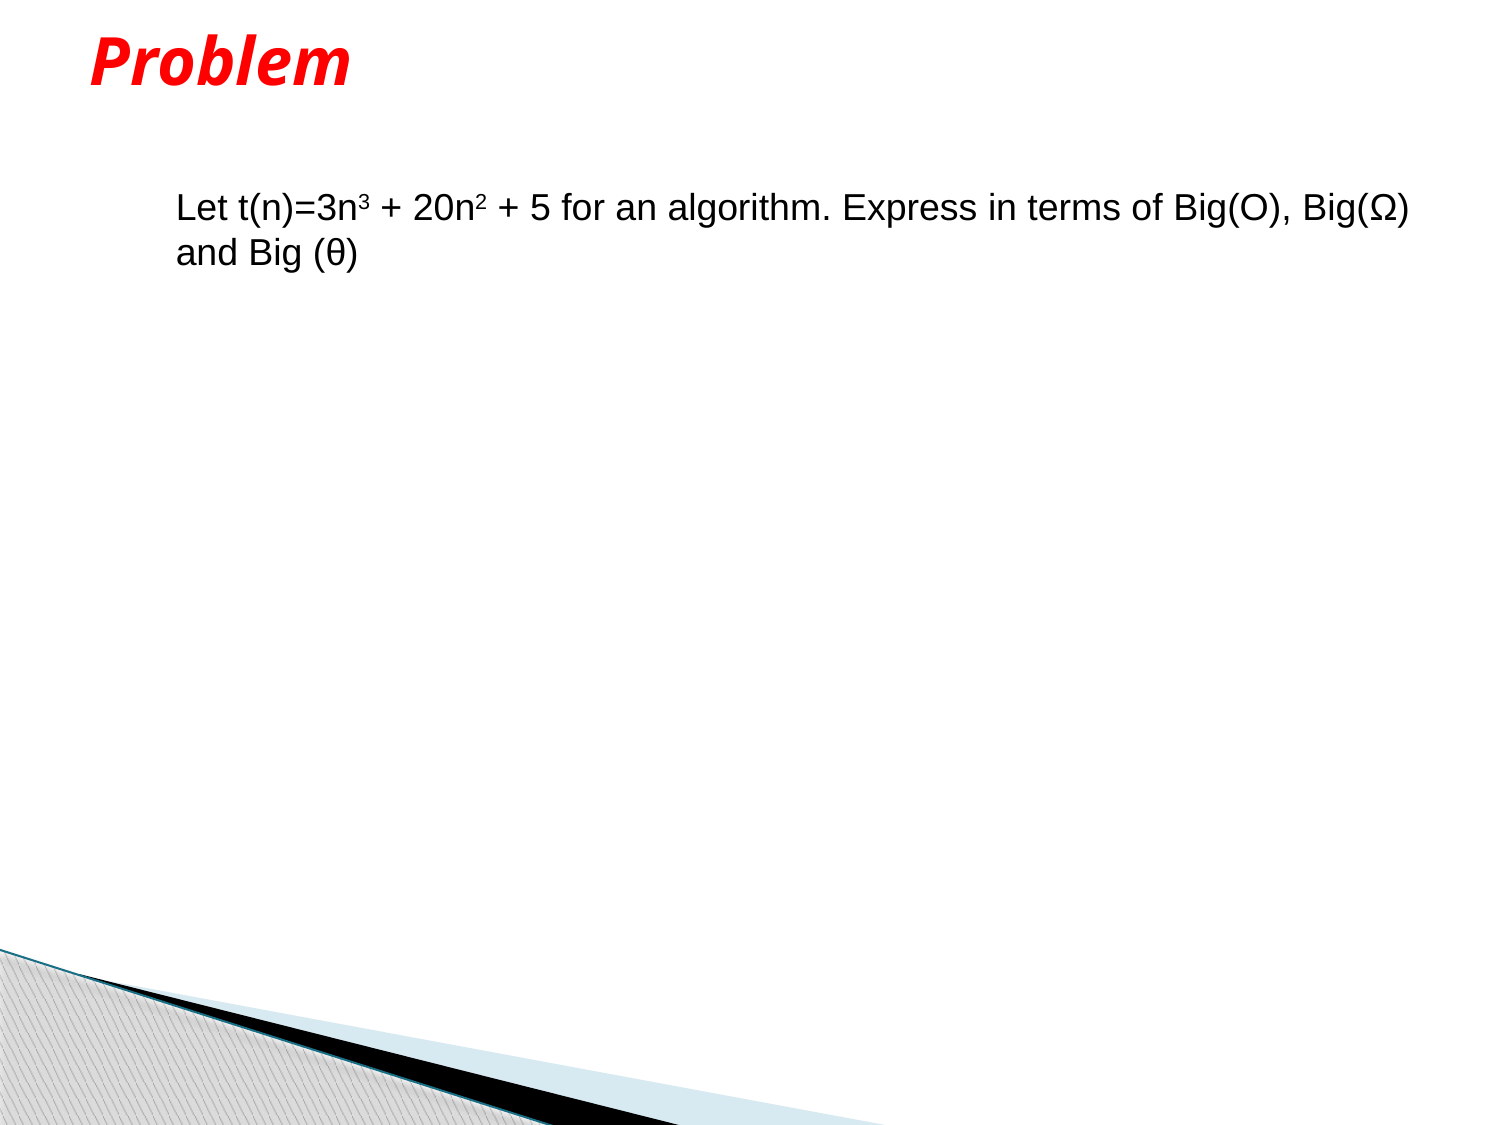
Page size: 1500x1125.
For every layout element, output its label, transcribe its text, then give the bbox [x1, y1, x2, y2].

text_box Let t(n)=3n3 + 20n2 + 5 for an algorithm. Express in terms of Big(O), Big(Ω) and Big (θ) [161, 175, 1436, 281]
title Problem [75, 0, 1425, 118]
